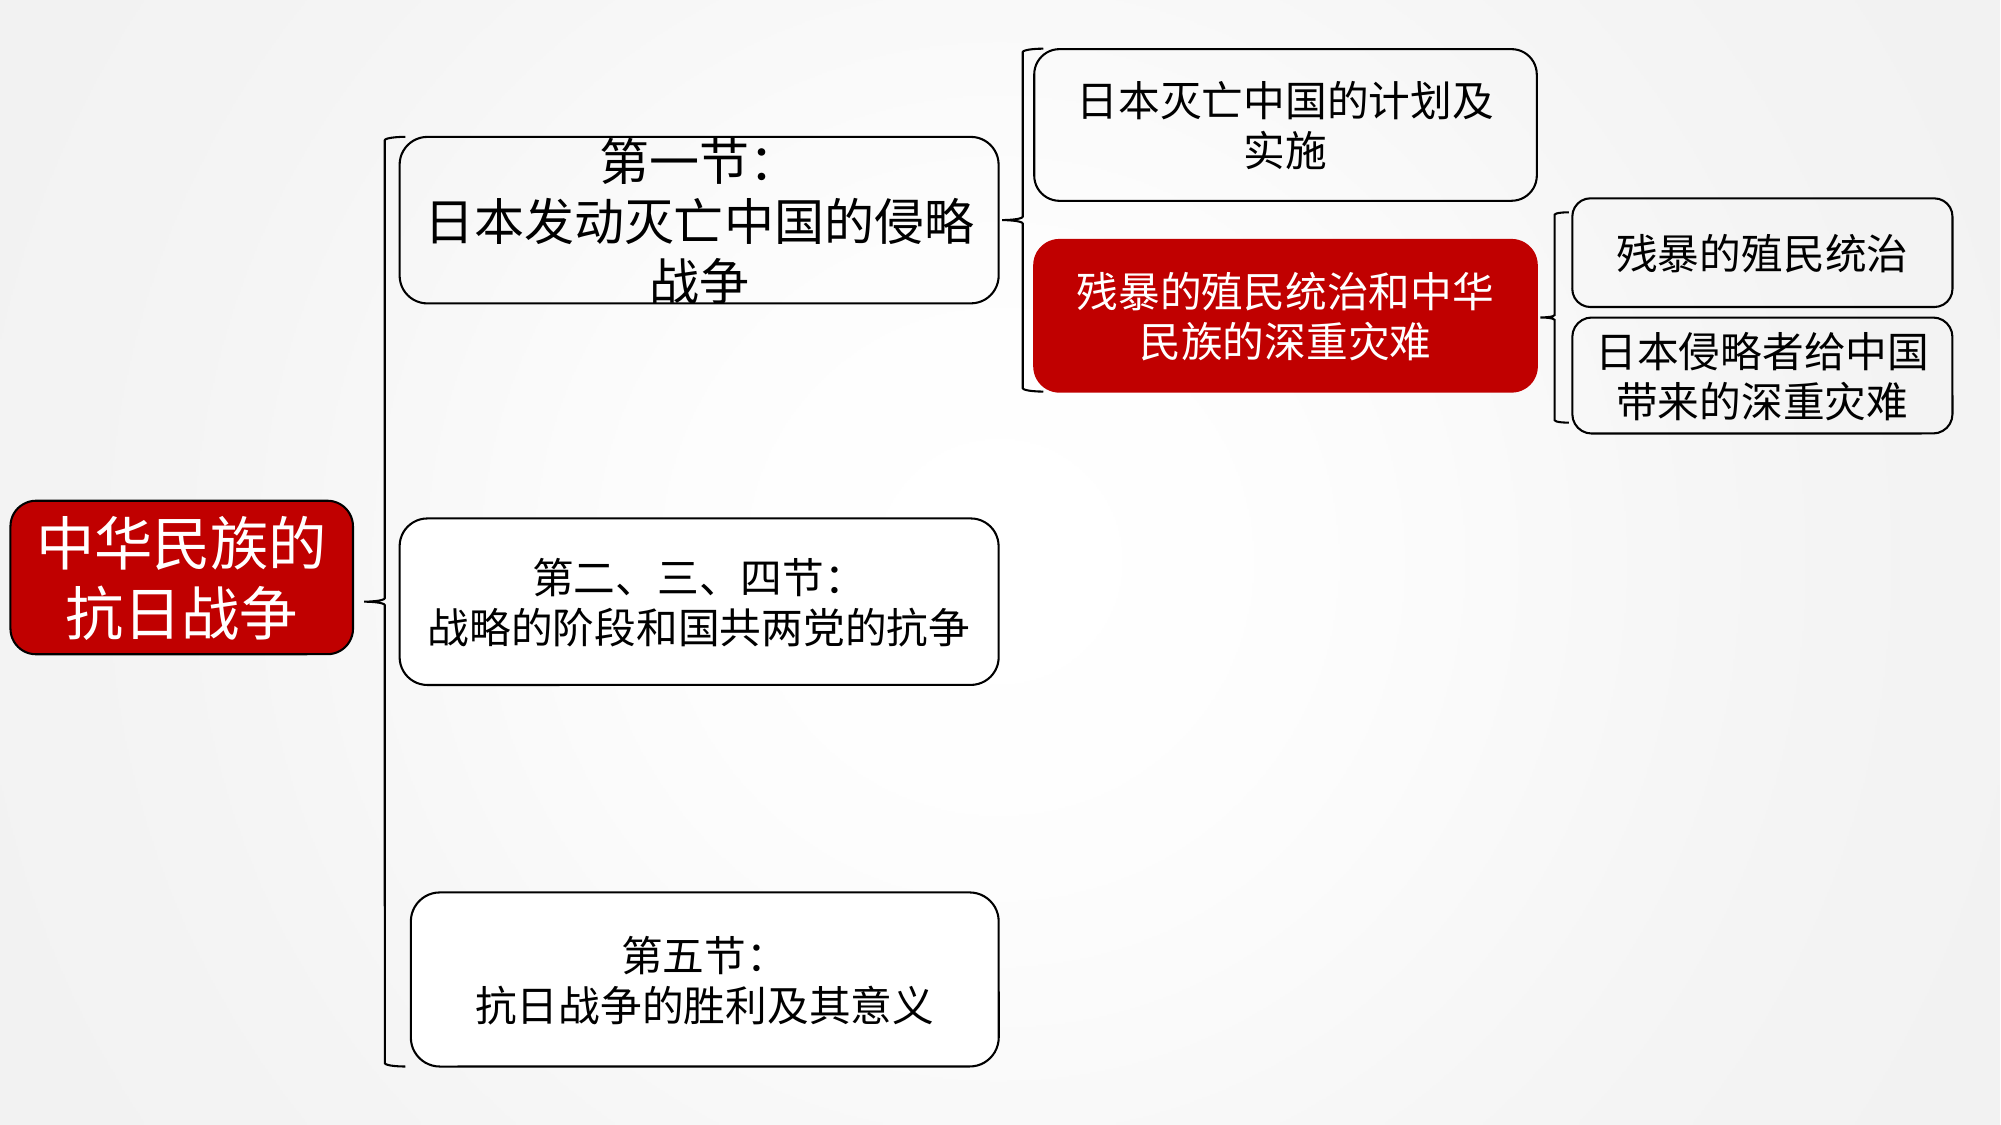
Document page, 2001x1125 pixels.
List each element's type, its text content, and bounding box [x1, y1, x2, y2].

text_box 残暴的殖民统治 [1571, 197, 1954, 309]
text_box 第五节： 抗日战争的胜利及其意义 [409, 891, 1000, 1068]
text_box 第一节： 日本发动灭亡中国的侵略战争 [398, 135, 1000, 305]
text_box [364, 135, 406, 1068]
text_box [1540, 211, 1569, 424]
text_box [1002, 47, 1044, 393]
text_box 中华民族的抗日战争 [9, 499, 355, 656]
text_box 残暴的殖民统治和中华民族的深重灾难 [1033, 238, 1538, 393]
text_box 日本灭亡中国的计划及实施 [1033, 48, 1538, 202]
text_box 第二、三、四节： 战略的阶段和国共两党的抗争 [398, 517, 1000, 687]
picture [0, 0, 2000, 1125]
text_box 日本侵略者给中国带来的深重灾难 [1571, 316, 1954, 435]
